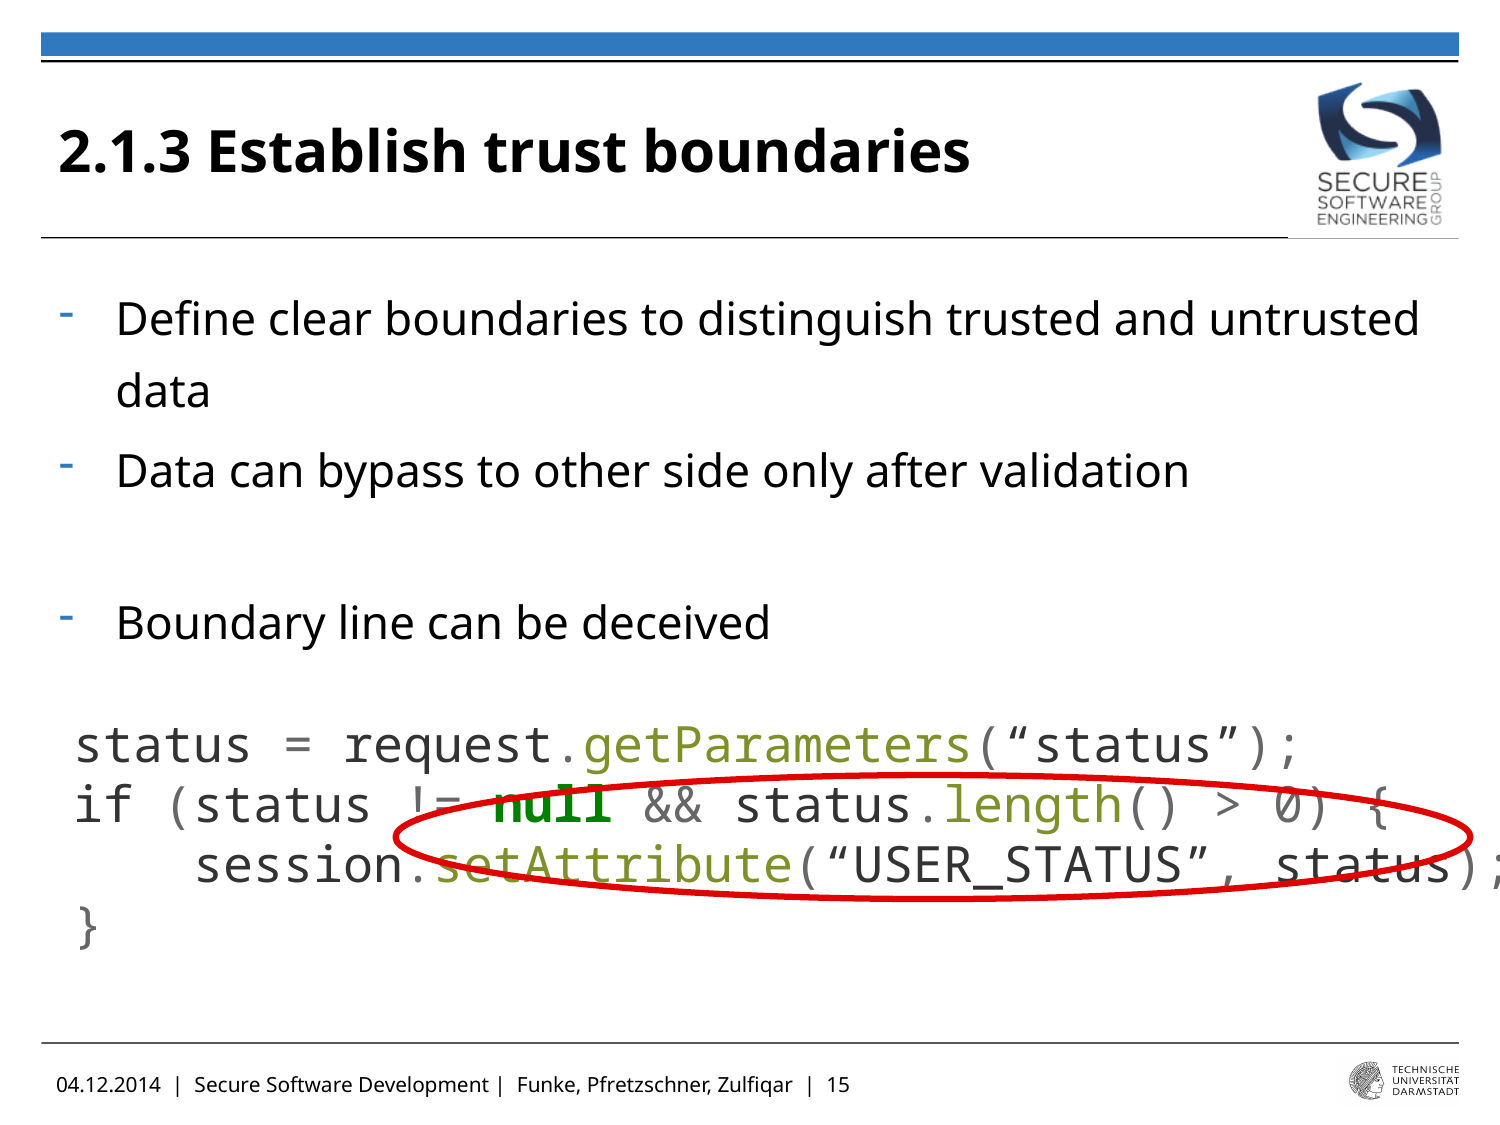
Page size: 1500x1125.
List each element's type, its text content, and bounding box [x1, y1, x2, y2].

picture [1337, 1055, 1459, 1106]
list Define clear boundaries to distinguish trusted and untrusted data Data can bypass to other side only after validation Boundary line can be deceived [58, 265, 1448, 681]
text_box status = request.getParameters(“status”); if (status != null && status.length() > 0) { session.setAttribute(“USER_STATUS”, status); } [73, 711, 1500, 953]
text_box [393, 772, 1473, 902]
title 2.1.3 Establish trust boundaries [58, 79, 1294, 218]
picture [1288, 73, 1459, 238]
